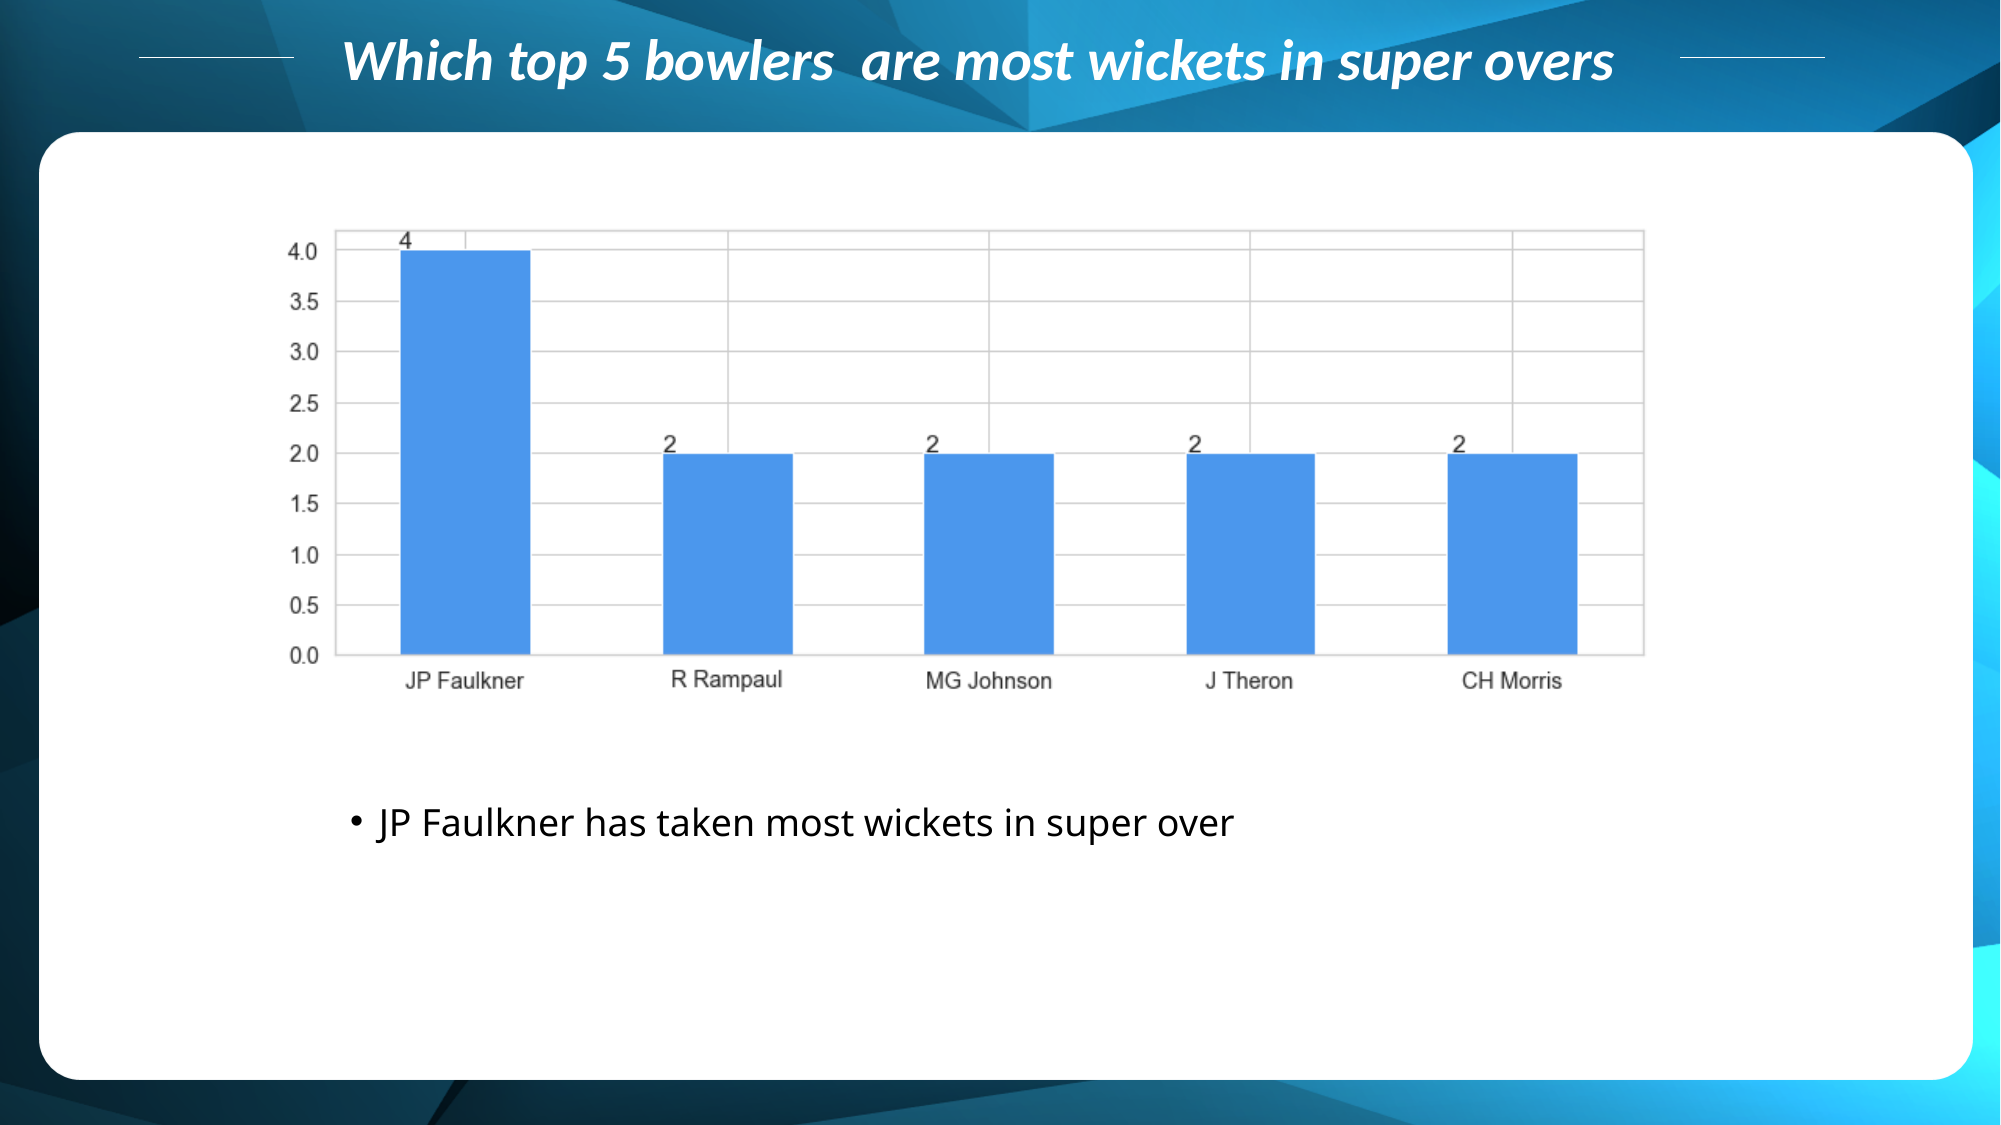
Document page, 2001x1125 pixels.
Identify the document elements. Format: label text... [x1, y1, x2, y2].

text_box Which top 5 bowlers are most wickets in super overs [326, 14, 1753, 57]
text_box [139, 57, 1825, 117]
text_box JP Faulkner has taken most wickets in super over [335, 791, 1561, 851]
picture [0, 0, 2001, 1125]
